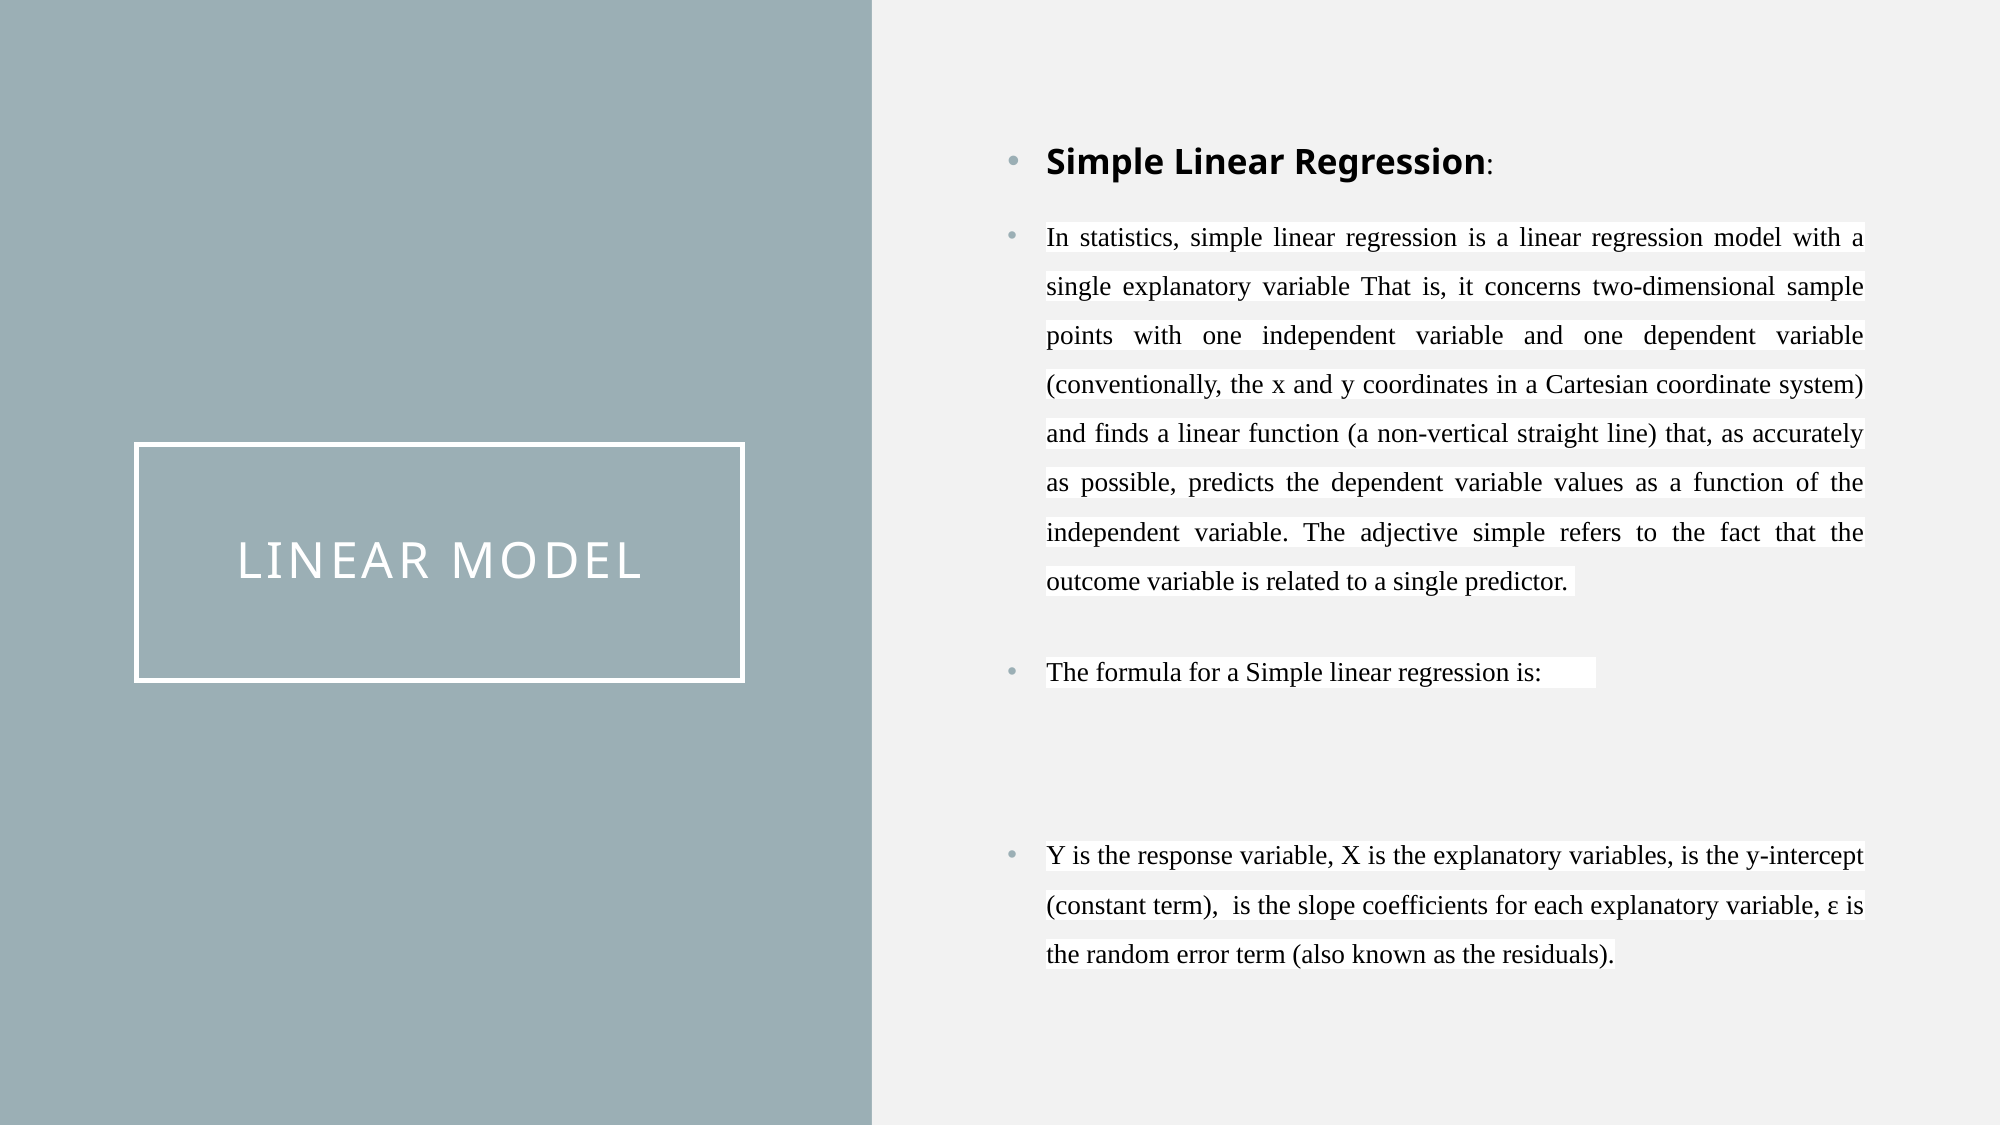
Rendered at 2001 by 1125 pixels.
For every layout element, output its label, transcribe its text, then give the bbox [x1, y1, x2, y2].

text_box [871, 0, 2000, 1125]
title Linear Model [134, 442, 745, 683]
